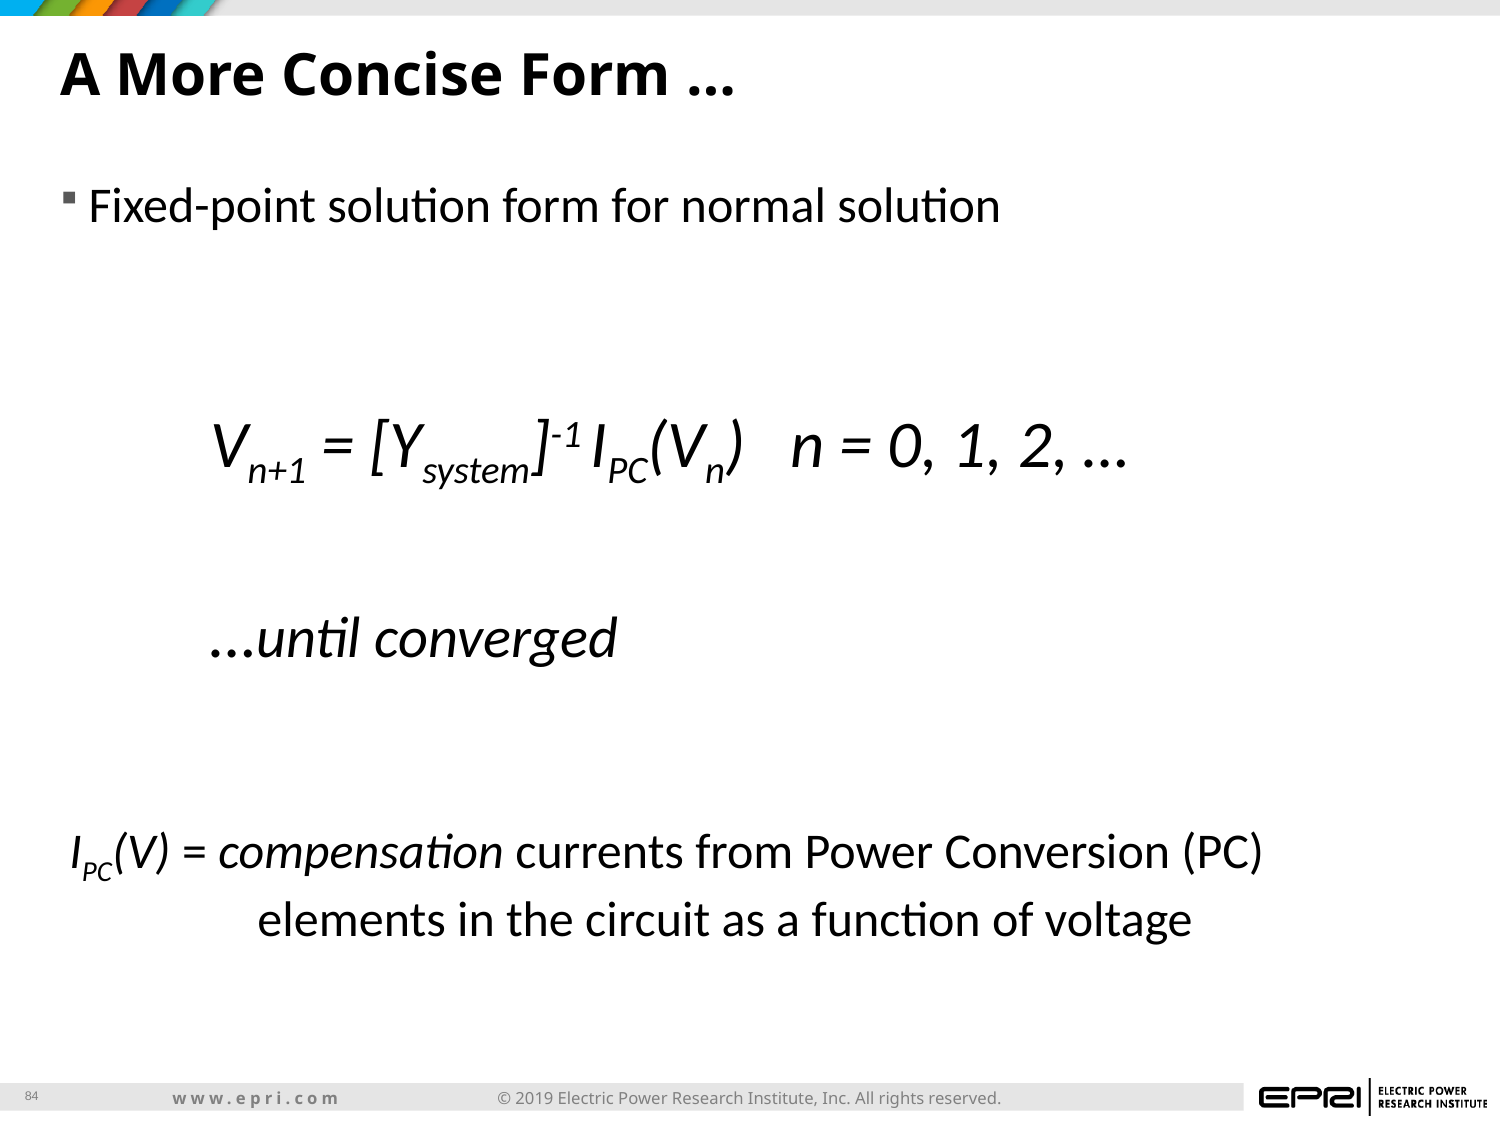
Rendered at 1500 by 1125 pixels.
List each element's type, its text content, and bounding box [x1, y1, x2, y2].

picture [1259, 1078, 1487, 1116]
title A More Concise Form … [44, 29, 1452, 151]
picture [34, 0, 268, 16]
list Fixed-point solution form for normal solution Vn+1 = [Ysystem]-1 IPC(Vn) n = 0, 1, 2, … …until converged IPC(V) = compensation currents from Power Conversion (PC) elements in the circuit as a function of voltage [44, 164, 1452, 1051]
